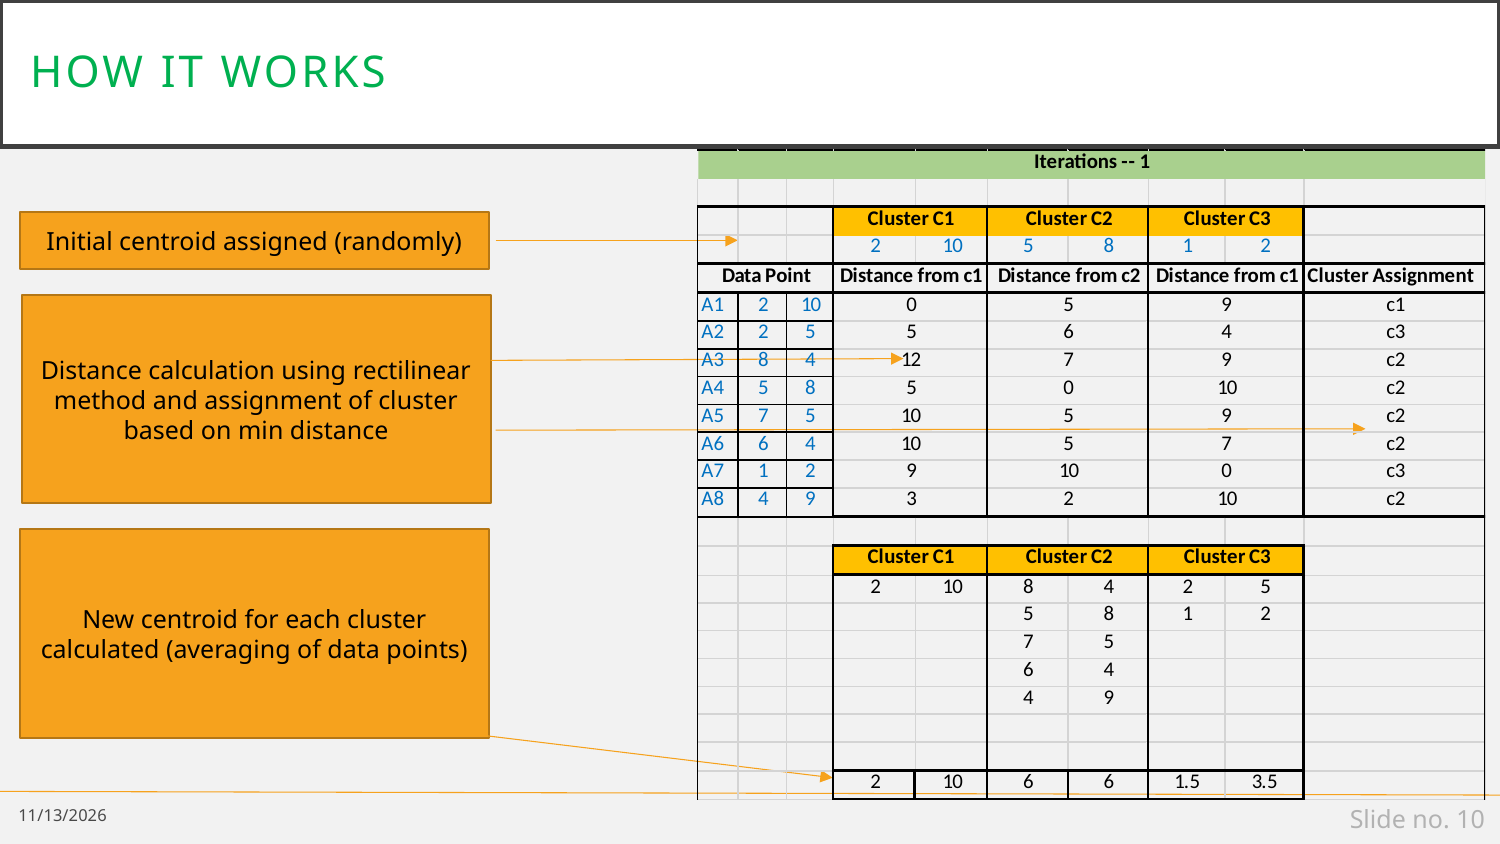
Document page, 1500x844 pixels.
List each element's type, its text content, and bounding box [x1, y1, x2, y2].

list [696, 149, 1487, 801]
text_box Distance calculation using rectilinear method and assignment of cluster based on min distance [21, 294, 492, 504]
slide_number Slide no. 10 [1162, 797, 1500, 843]
text_box New centroid for each cluster calculated (averaging of data points) [19, 528, 490, 739]
title How it works [0, 0, 1500, 149]
text_box Initial centroid assigned (randomly) [19, 211, 490, 270]
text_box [473, 734, 696, 778]
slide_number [0, 796, 122, 837]
